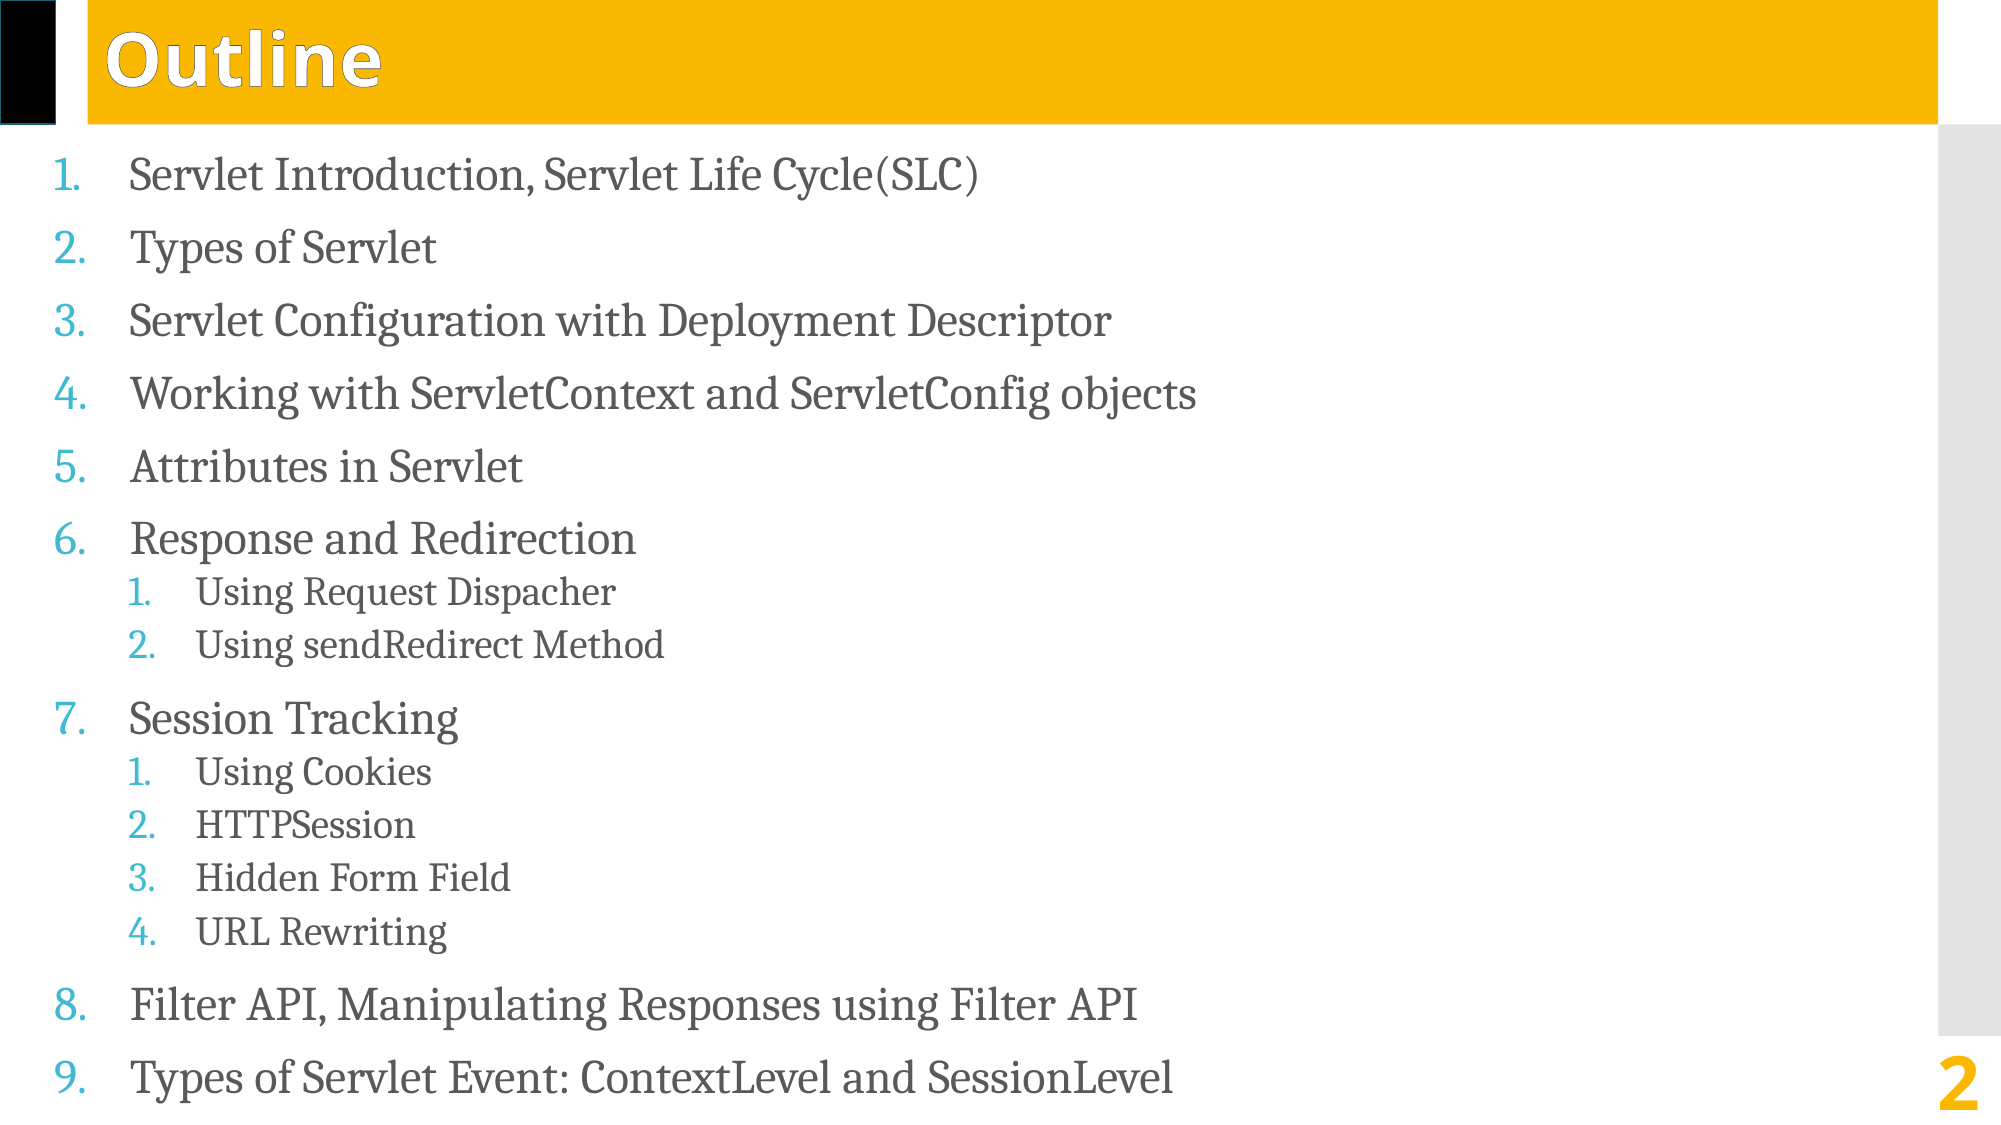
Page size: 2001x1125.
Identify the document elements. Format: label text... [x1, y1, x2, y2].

title Outline [87, 0, 1939, 125]
list Servlet Introduction, Servlet Life Cycle(SLC) Types of Servlet Servlet Configuration with Deployment Descriptor Working with ServletContext and ServletConfig objects Attributes in Servlet Response and Redirection Using Request Dispacher Using sendRedirect Method Session Tracking Using Cookies HTTPSession Hidden Form Field URL Rewriting Filter API, Manipulating Responses using Filter API Types of Servlet Event: ContextLevel and SessionLevel [39, 141, 1919, 1117]
slide_number 2 [1744, 1056, 1996, 1117]
